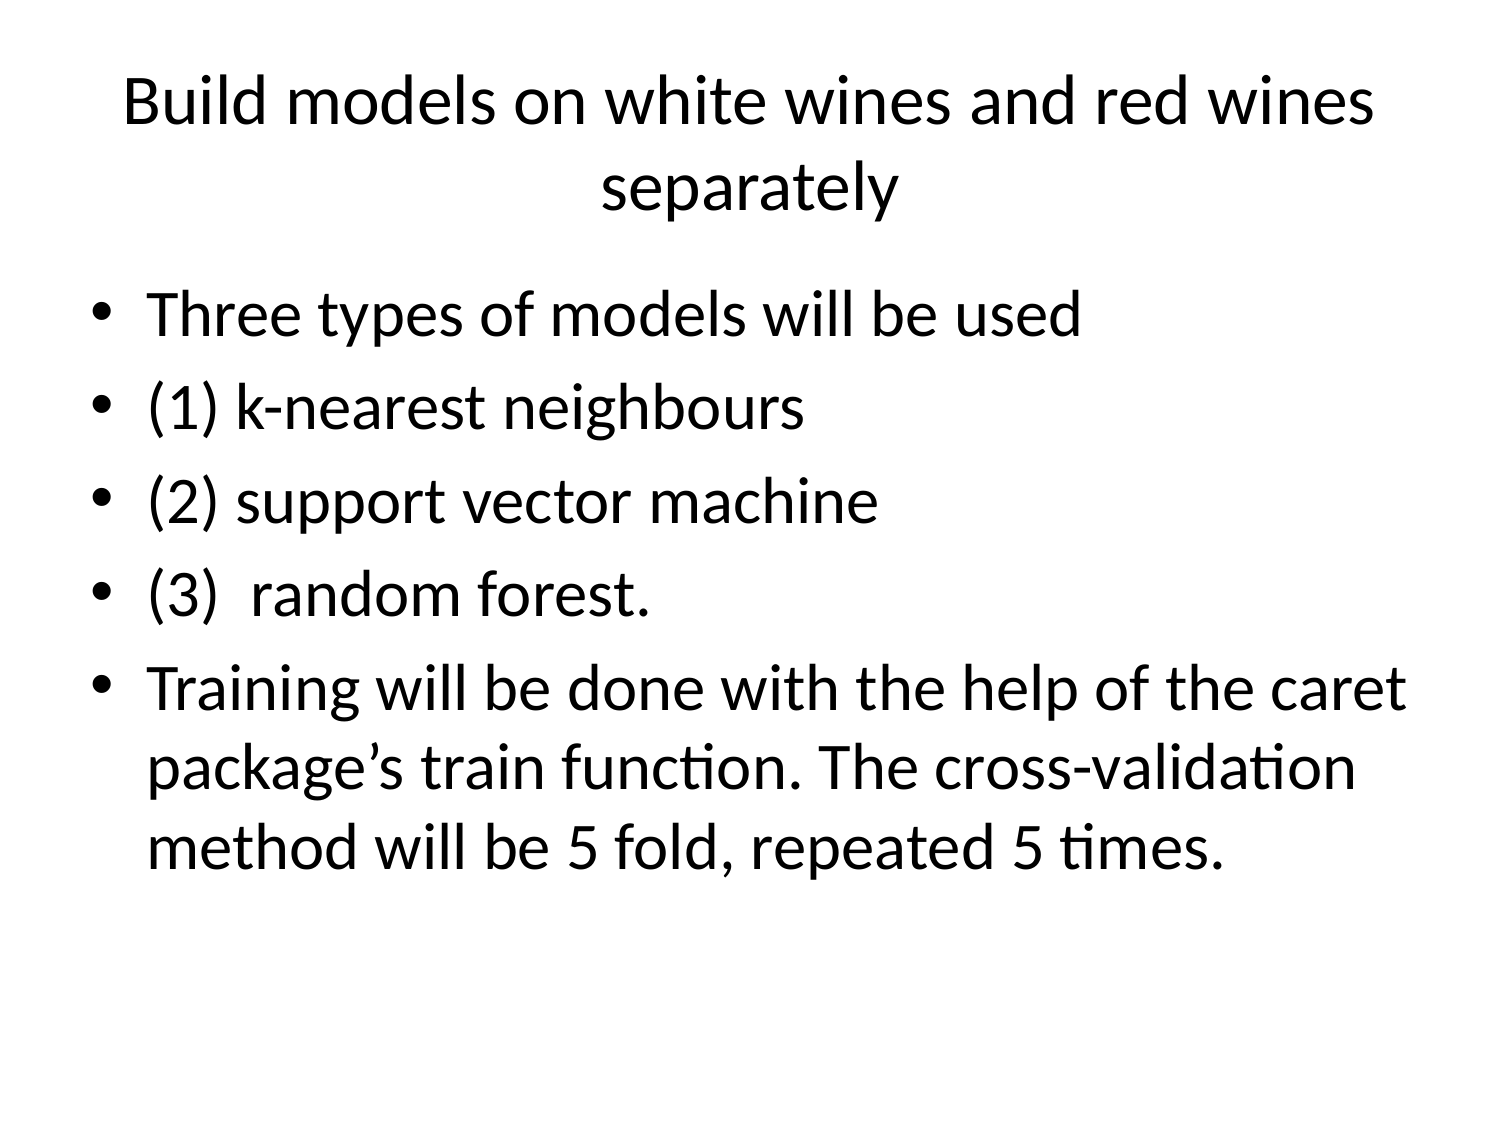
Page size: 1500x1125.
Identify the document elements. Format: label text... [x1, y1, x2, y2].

list Three types of models will be used (1) k-nearest neighbours (2) support vector machine (3) random forest. Training will be done with the help of the caret package’s train function. The cross-validation method will be 5 fold, repeated 5 times. [75, 262, 1425, 1005]
title Build models on white wines and red wines separately [75, 45, 1425, 233]
